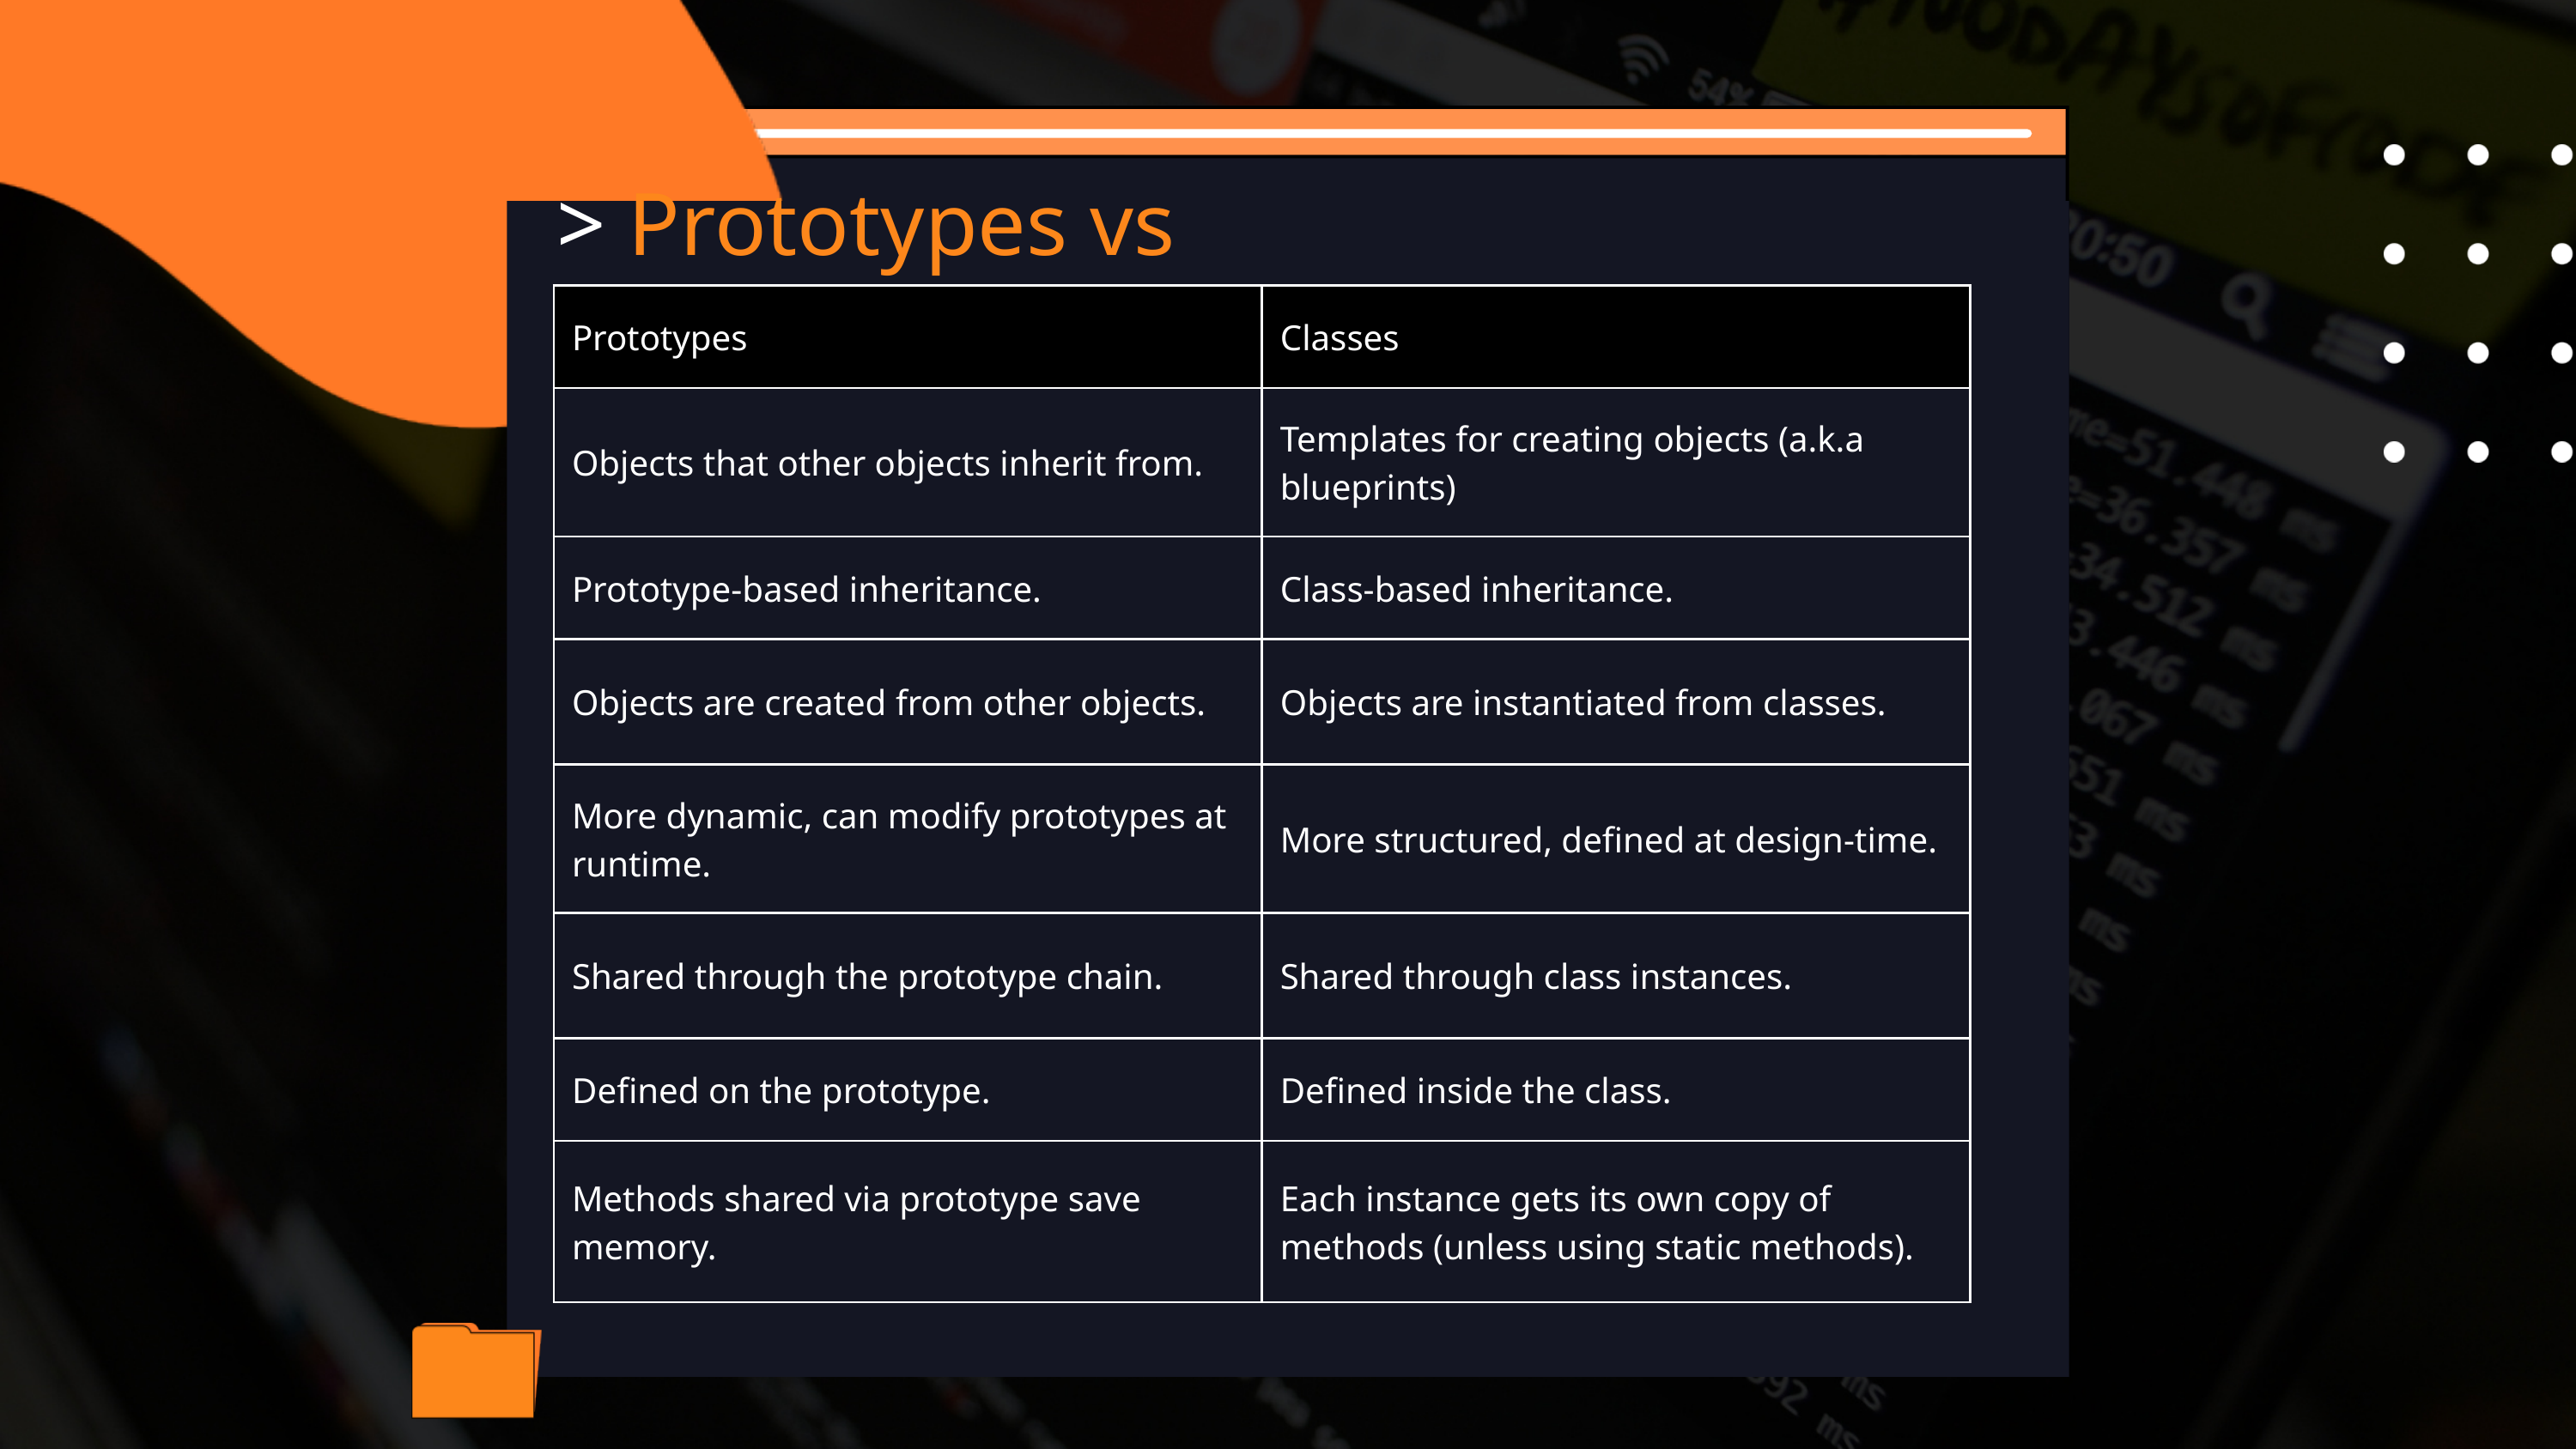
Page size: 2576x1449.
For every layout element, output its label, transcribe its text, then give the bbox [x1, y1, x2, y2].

text_box [0, 0, 2576, 1449]
table_cell Defined on the prototype. [555, 1040, 1261, 1140]
table_cell Shared through class instances. [1263, 969, 1969, 1037]
text_box [0, 0, 992, 504]
table_cell Shared through the prototype chain. [555, 969, 1261, 1037]
table_cell Methods shared via prototype save memory. [555, 1142, 1261, 1301]
text_box [411, 1323, 542, 1419]
table_cell Each instance gets its own copy of methods (unless using static methods). [1263, 1142, 1969, 1301]
table_cell Defined inside the class. [1263, 1040, 1969, 1140]
text_box [2384, 144, 2576, 463]
text_box [507, 967, 2069, 1377]
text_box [506, 105, 2069, 963]
